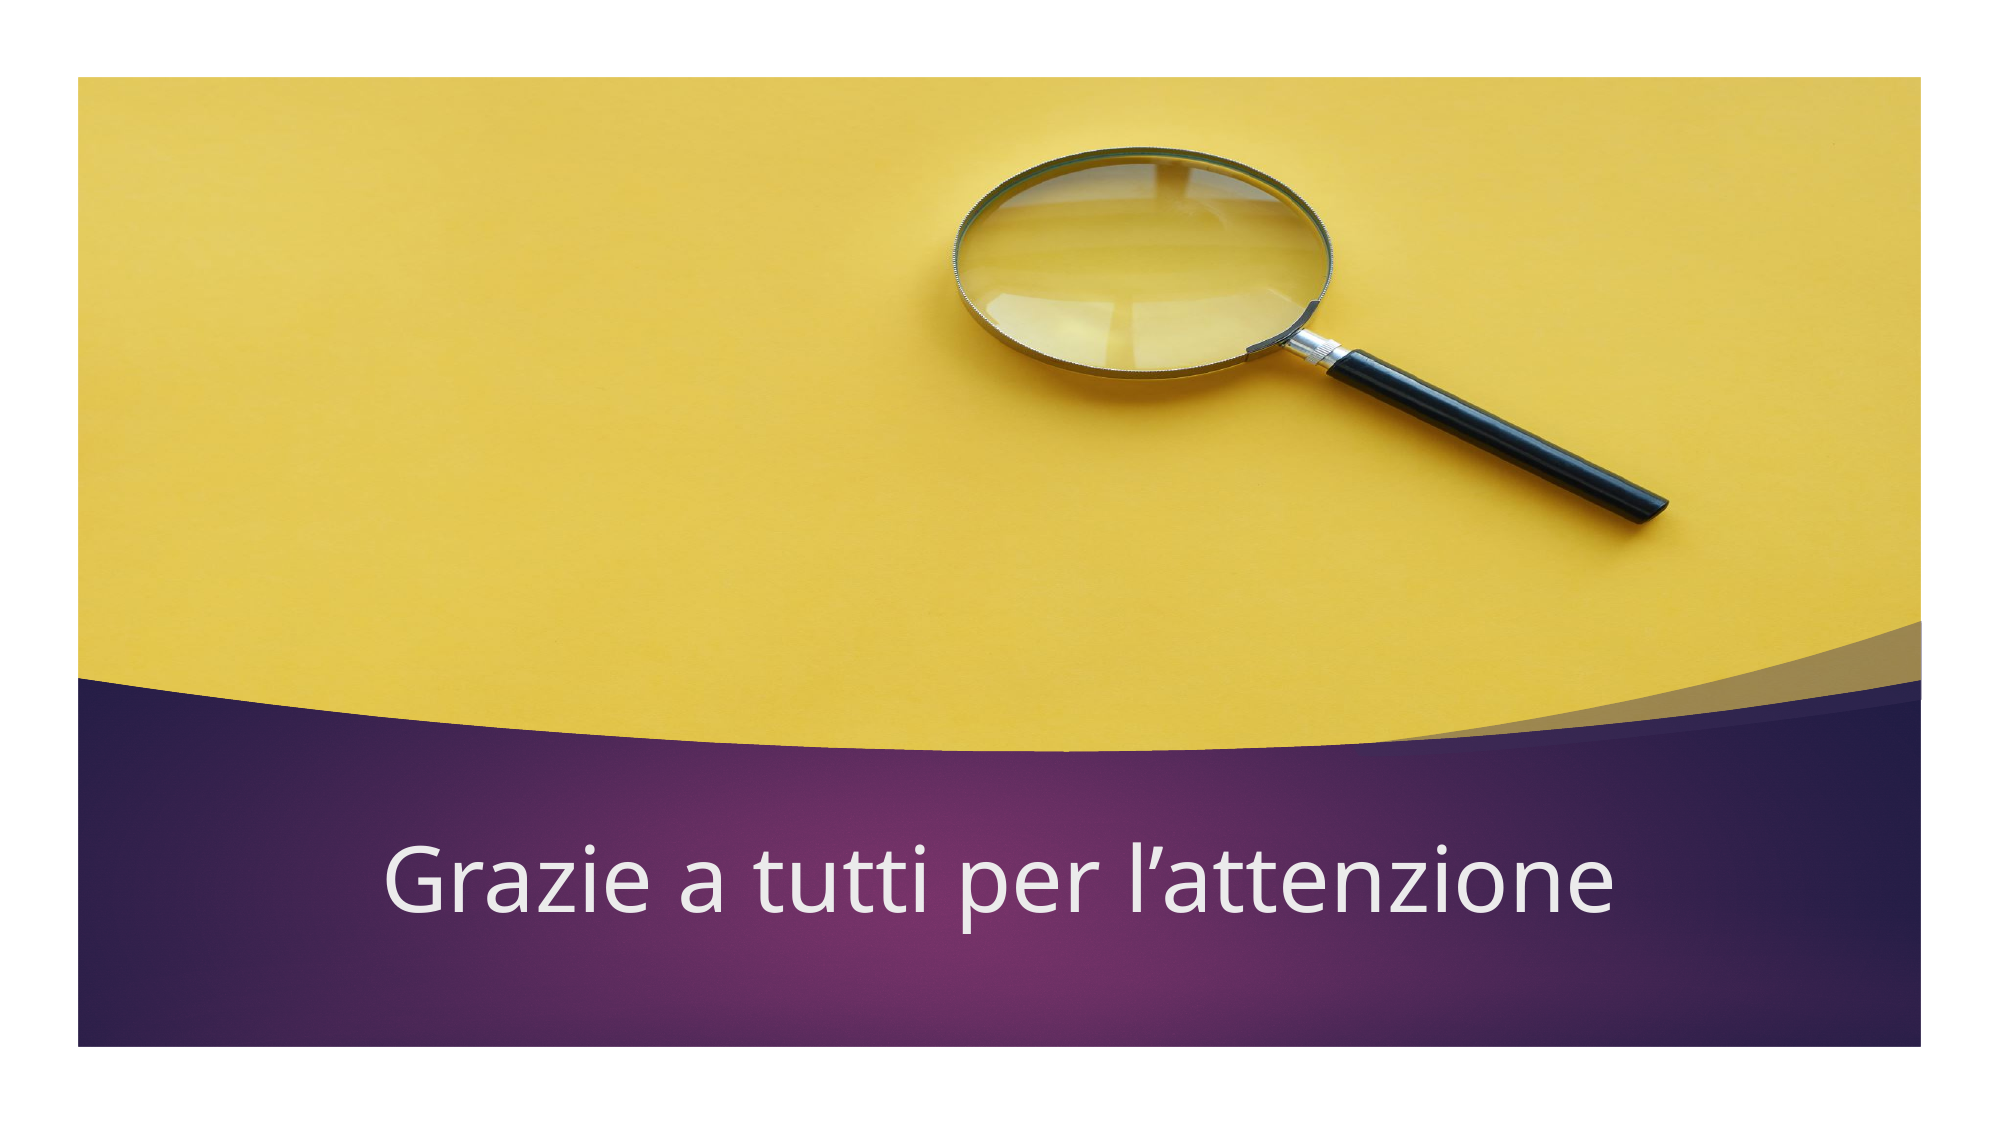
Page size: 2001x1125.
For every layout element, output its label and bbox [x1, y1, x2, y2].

text_box [0, 835, 2000, 1125]
picture [0, 0, 2000, 824]
